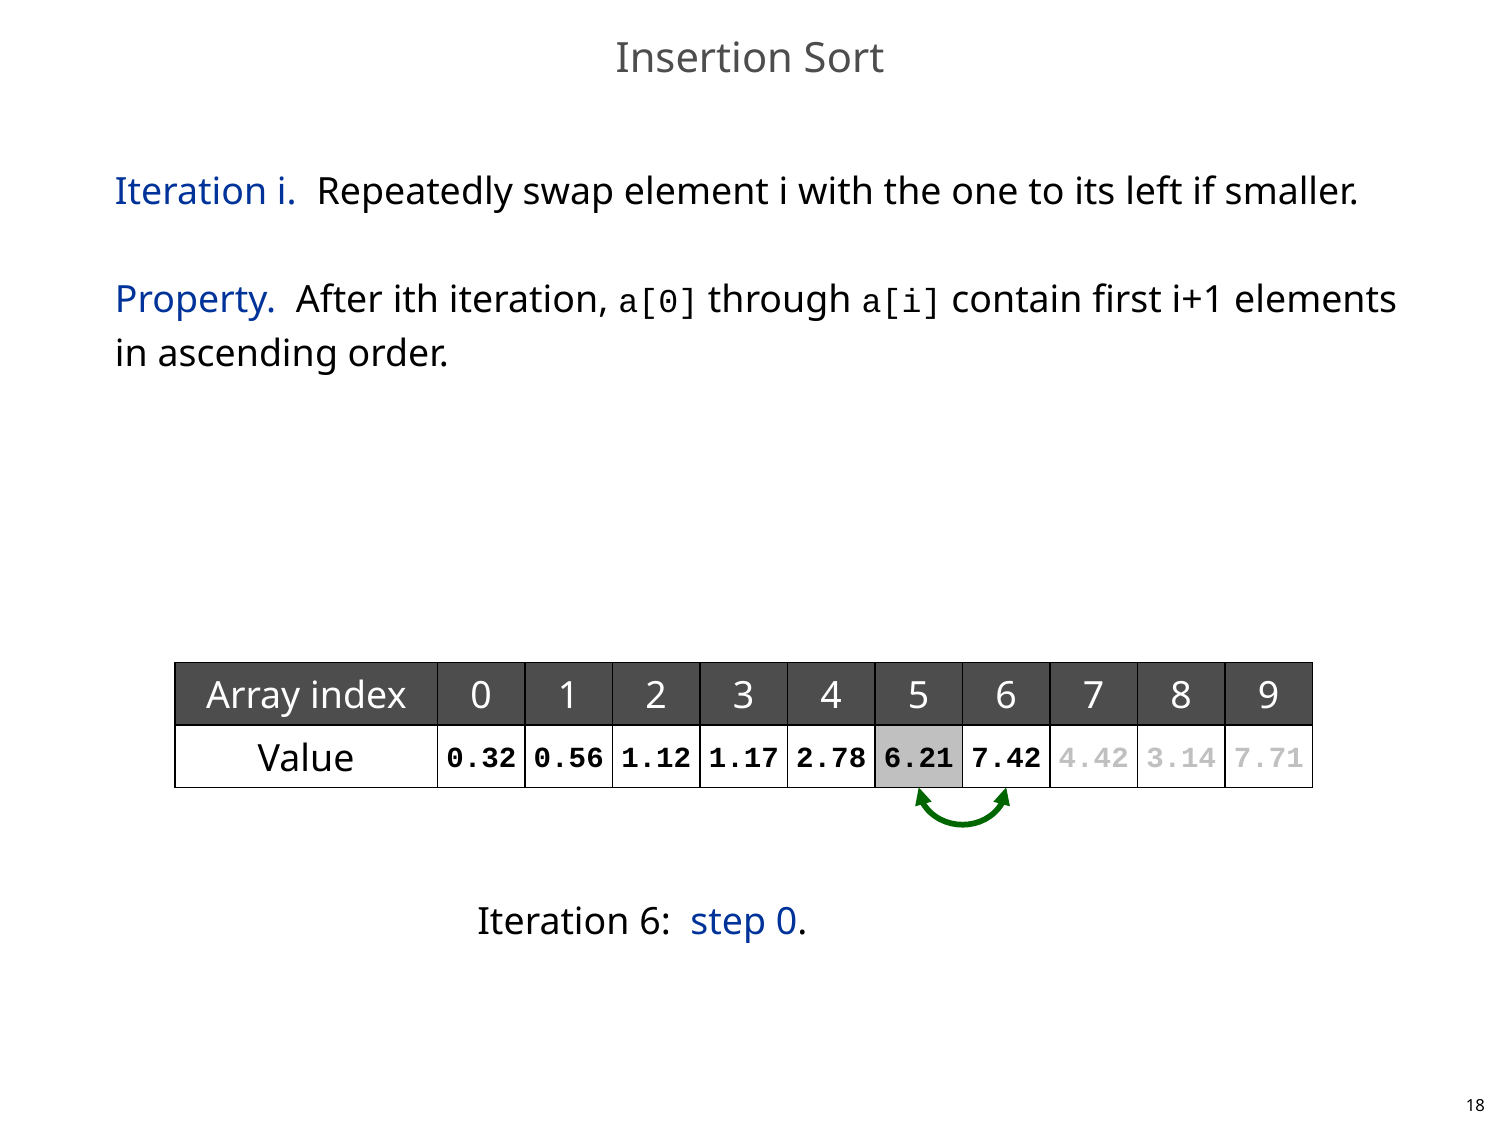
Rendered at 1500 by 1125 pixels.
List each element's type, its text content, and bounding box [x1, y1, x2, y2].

title Insertion Sort [0, 24, 1500, 101]
slide_number 18 [1187, 1087, 1500, 1125]
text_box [174, 662, 1313, 726]
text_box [874, 733, 1051, 788]
list Iteration i. Repeatedly swap element i with the one to its left if smaller. Property. After ith iteration, a[0] through a[i] contain first i+1 elements in ascending order. [99, 149, 1426, 1038]
